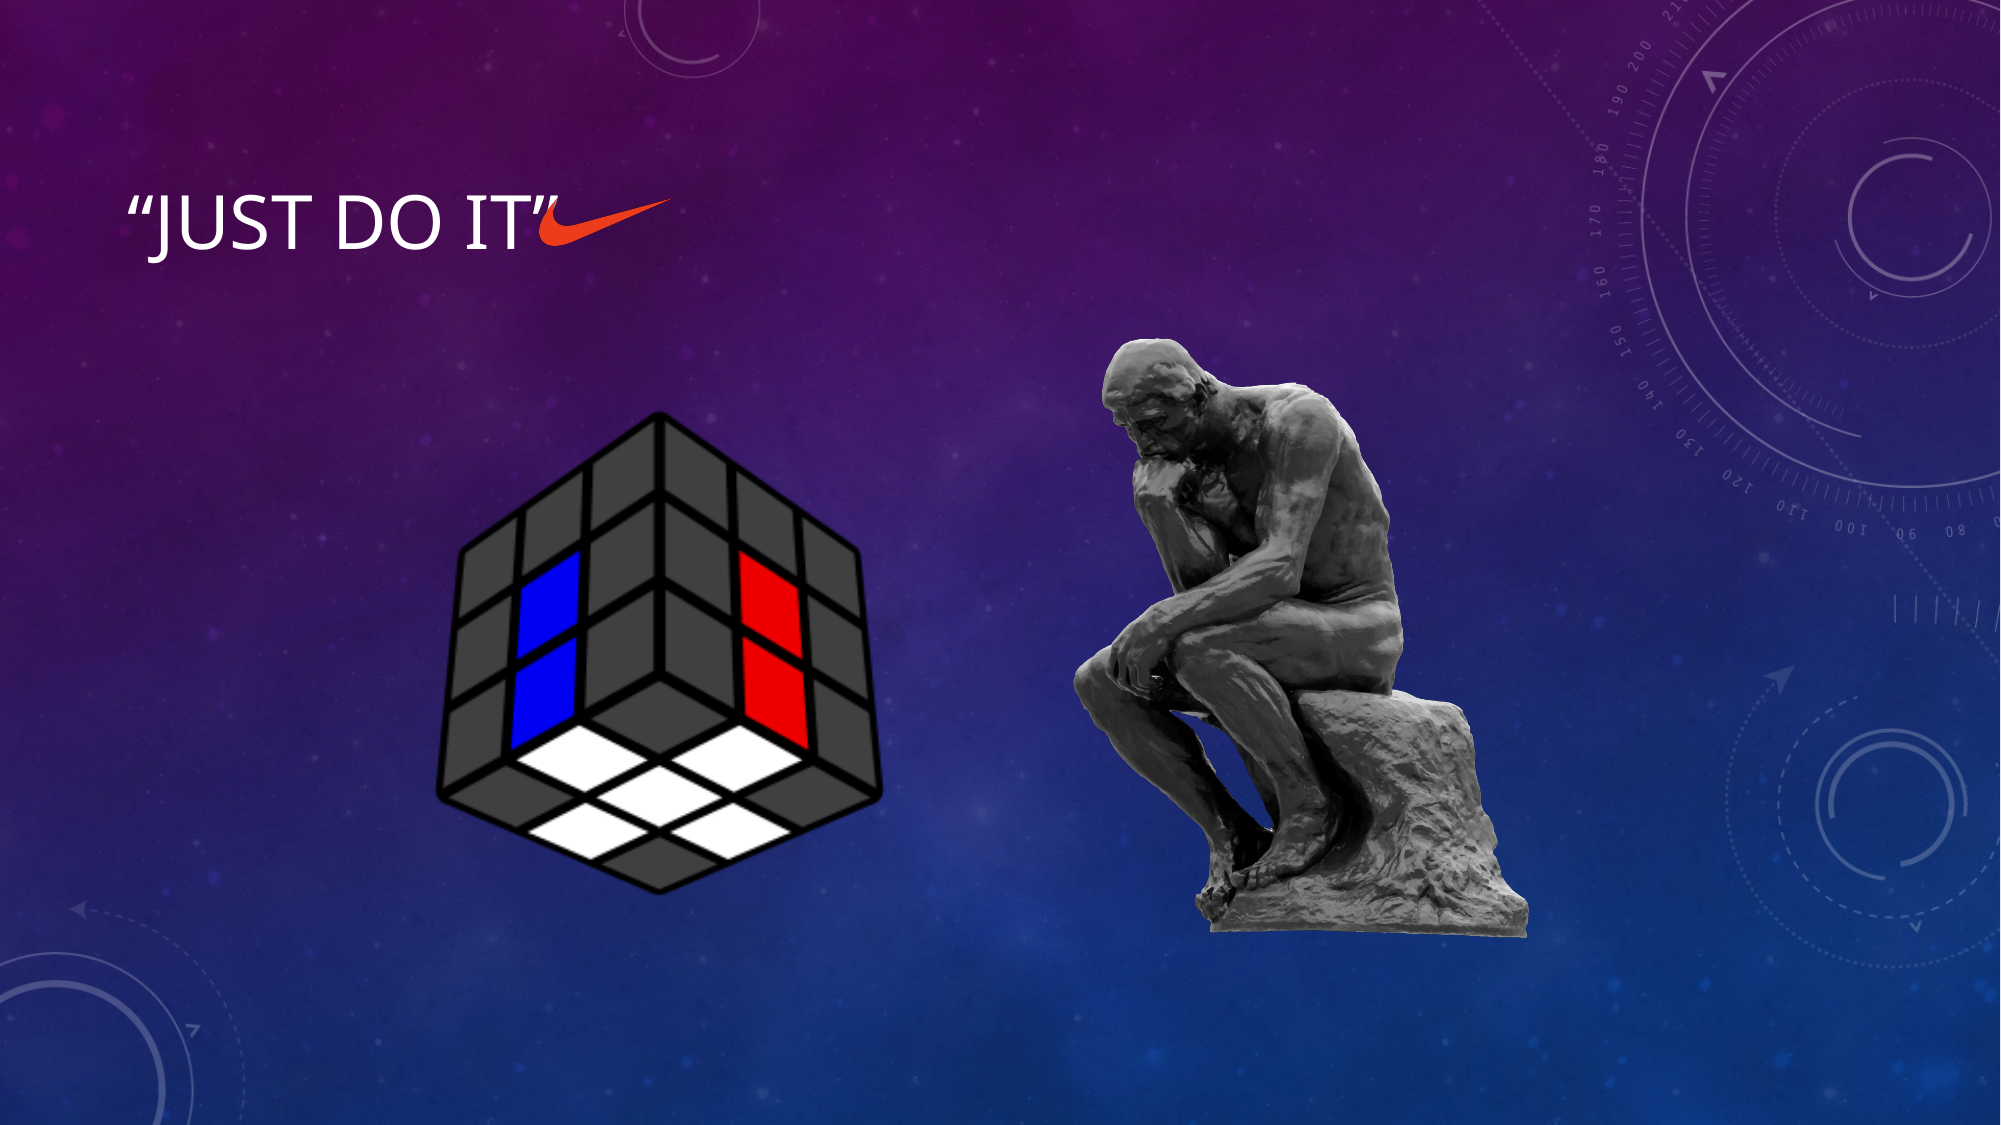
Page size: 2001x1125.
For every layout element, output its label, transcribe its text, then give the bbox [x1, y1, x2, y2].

title “Just Do It” [112, 99, 1775, 339]
picture [0, 0, 2001, 1125]
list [1072, 338, 1529, 938]
